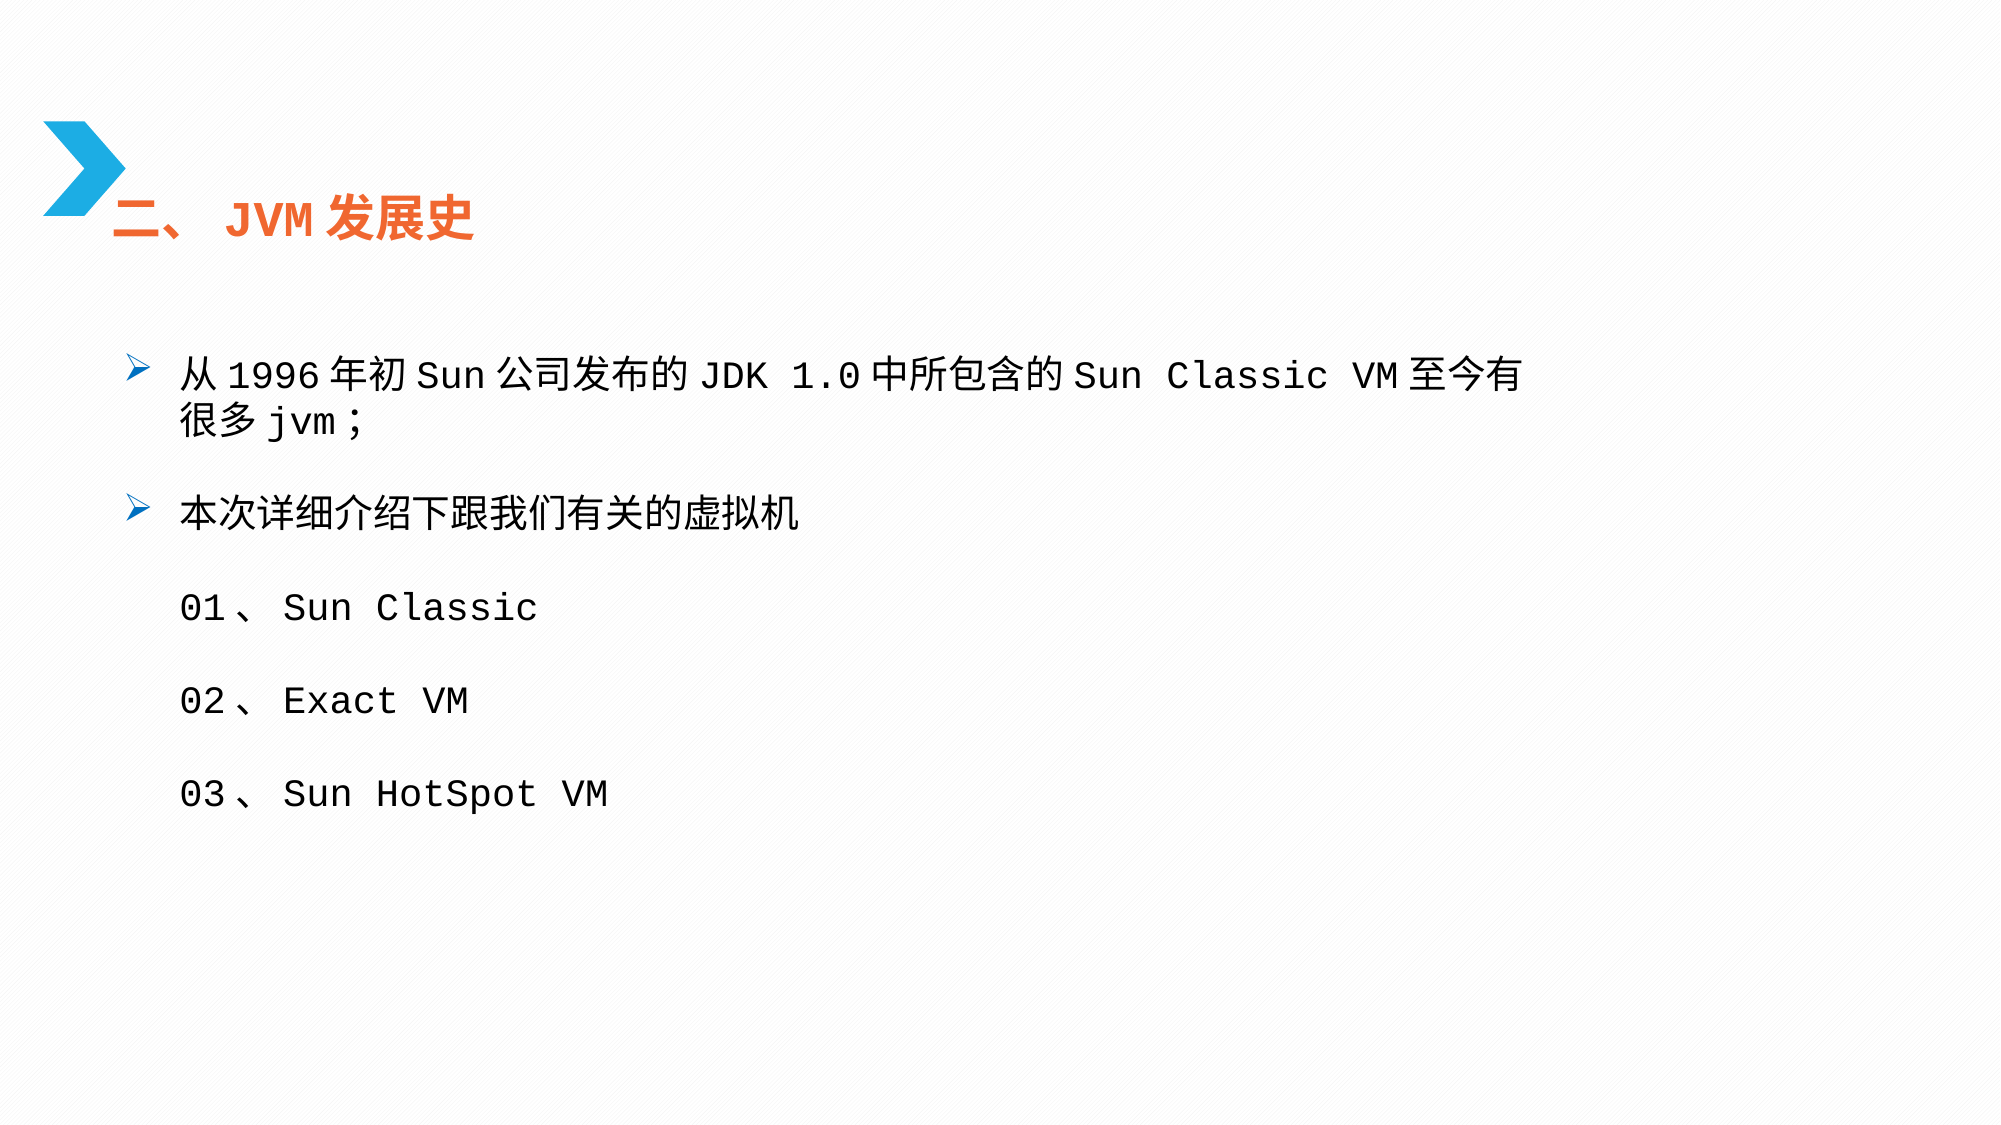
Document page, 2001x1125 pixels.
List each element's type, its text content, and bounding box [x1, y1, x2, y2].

text_box 二、JVM发展史 [96, 179, 491, 254]
text_box 从1996年初Sun公司发布的JDK 1.0中所包含的Sun Classic VM至今有很多jvm； 本次详细介绍下跟我们有关的虚拟机 01、Sun Classic 02、Exact VM 03、Sun HotSpot VM [108, 341, 1568, 822]
